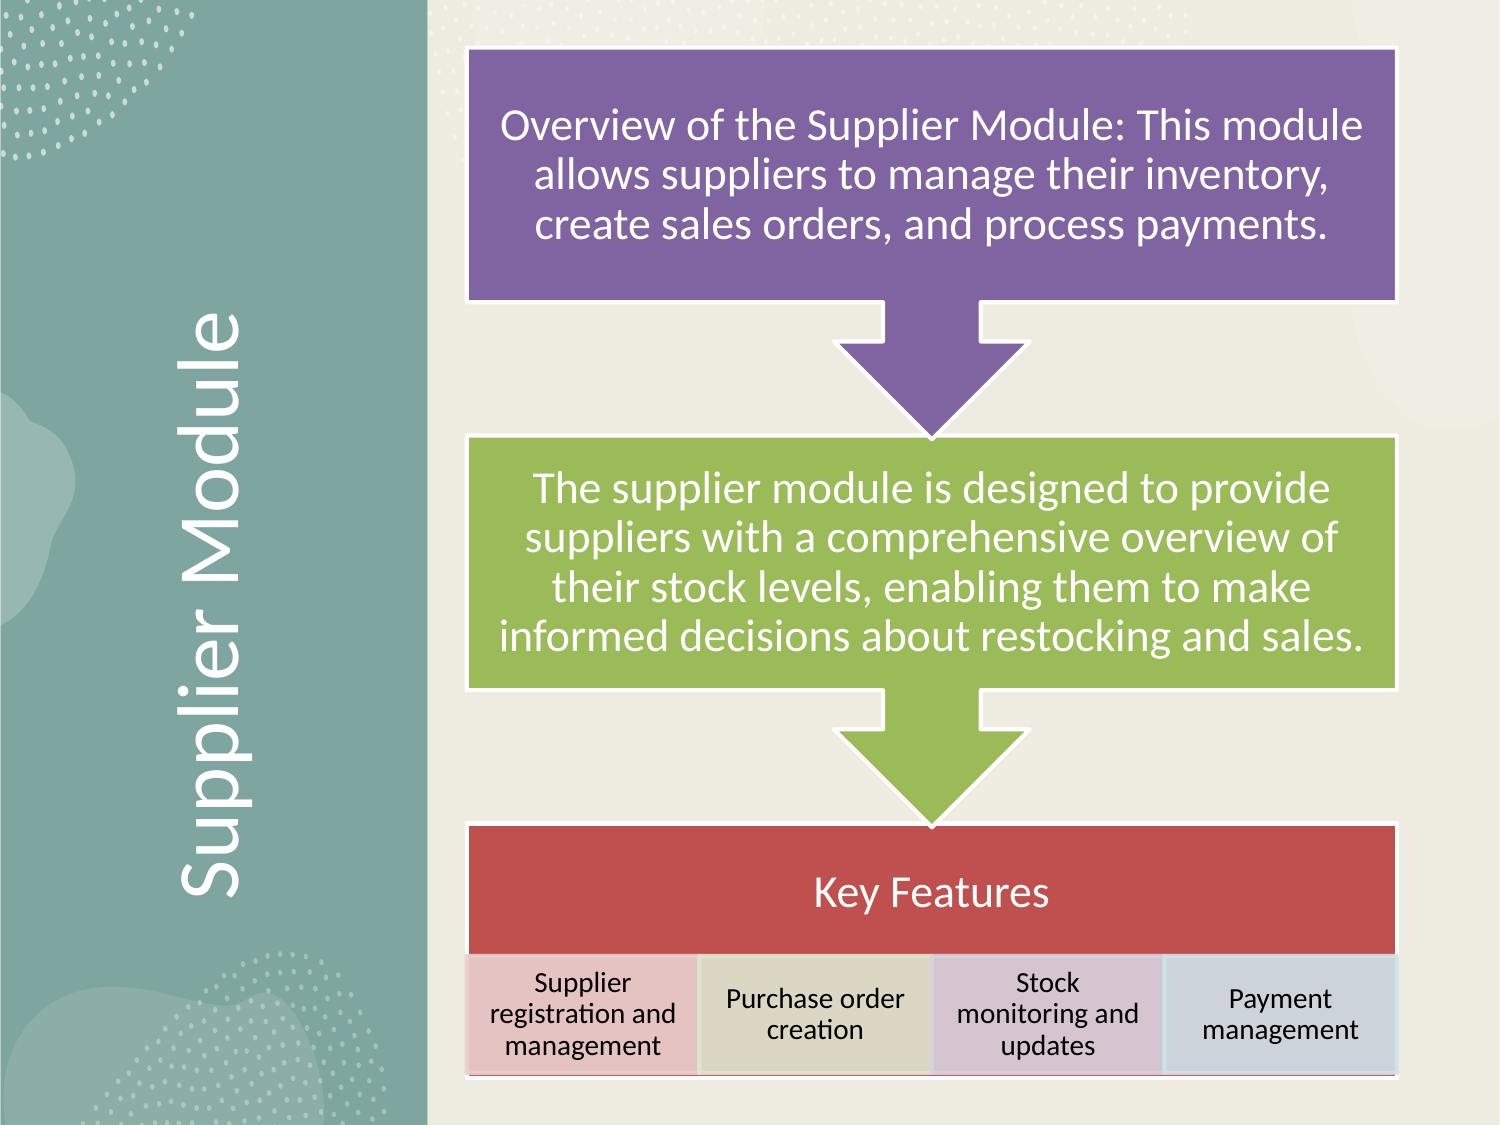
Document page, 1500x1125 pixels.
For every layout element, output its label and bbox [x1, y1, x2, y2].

text_box [0, 0, 1500, 1125]
list [466, 47, 1398, 1079]
